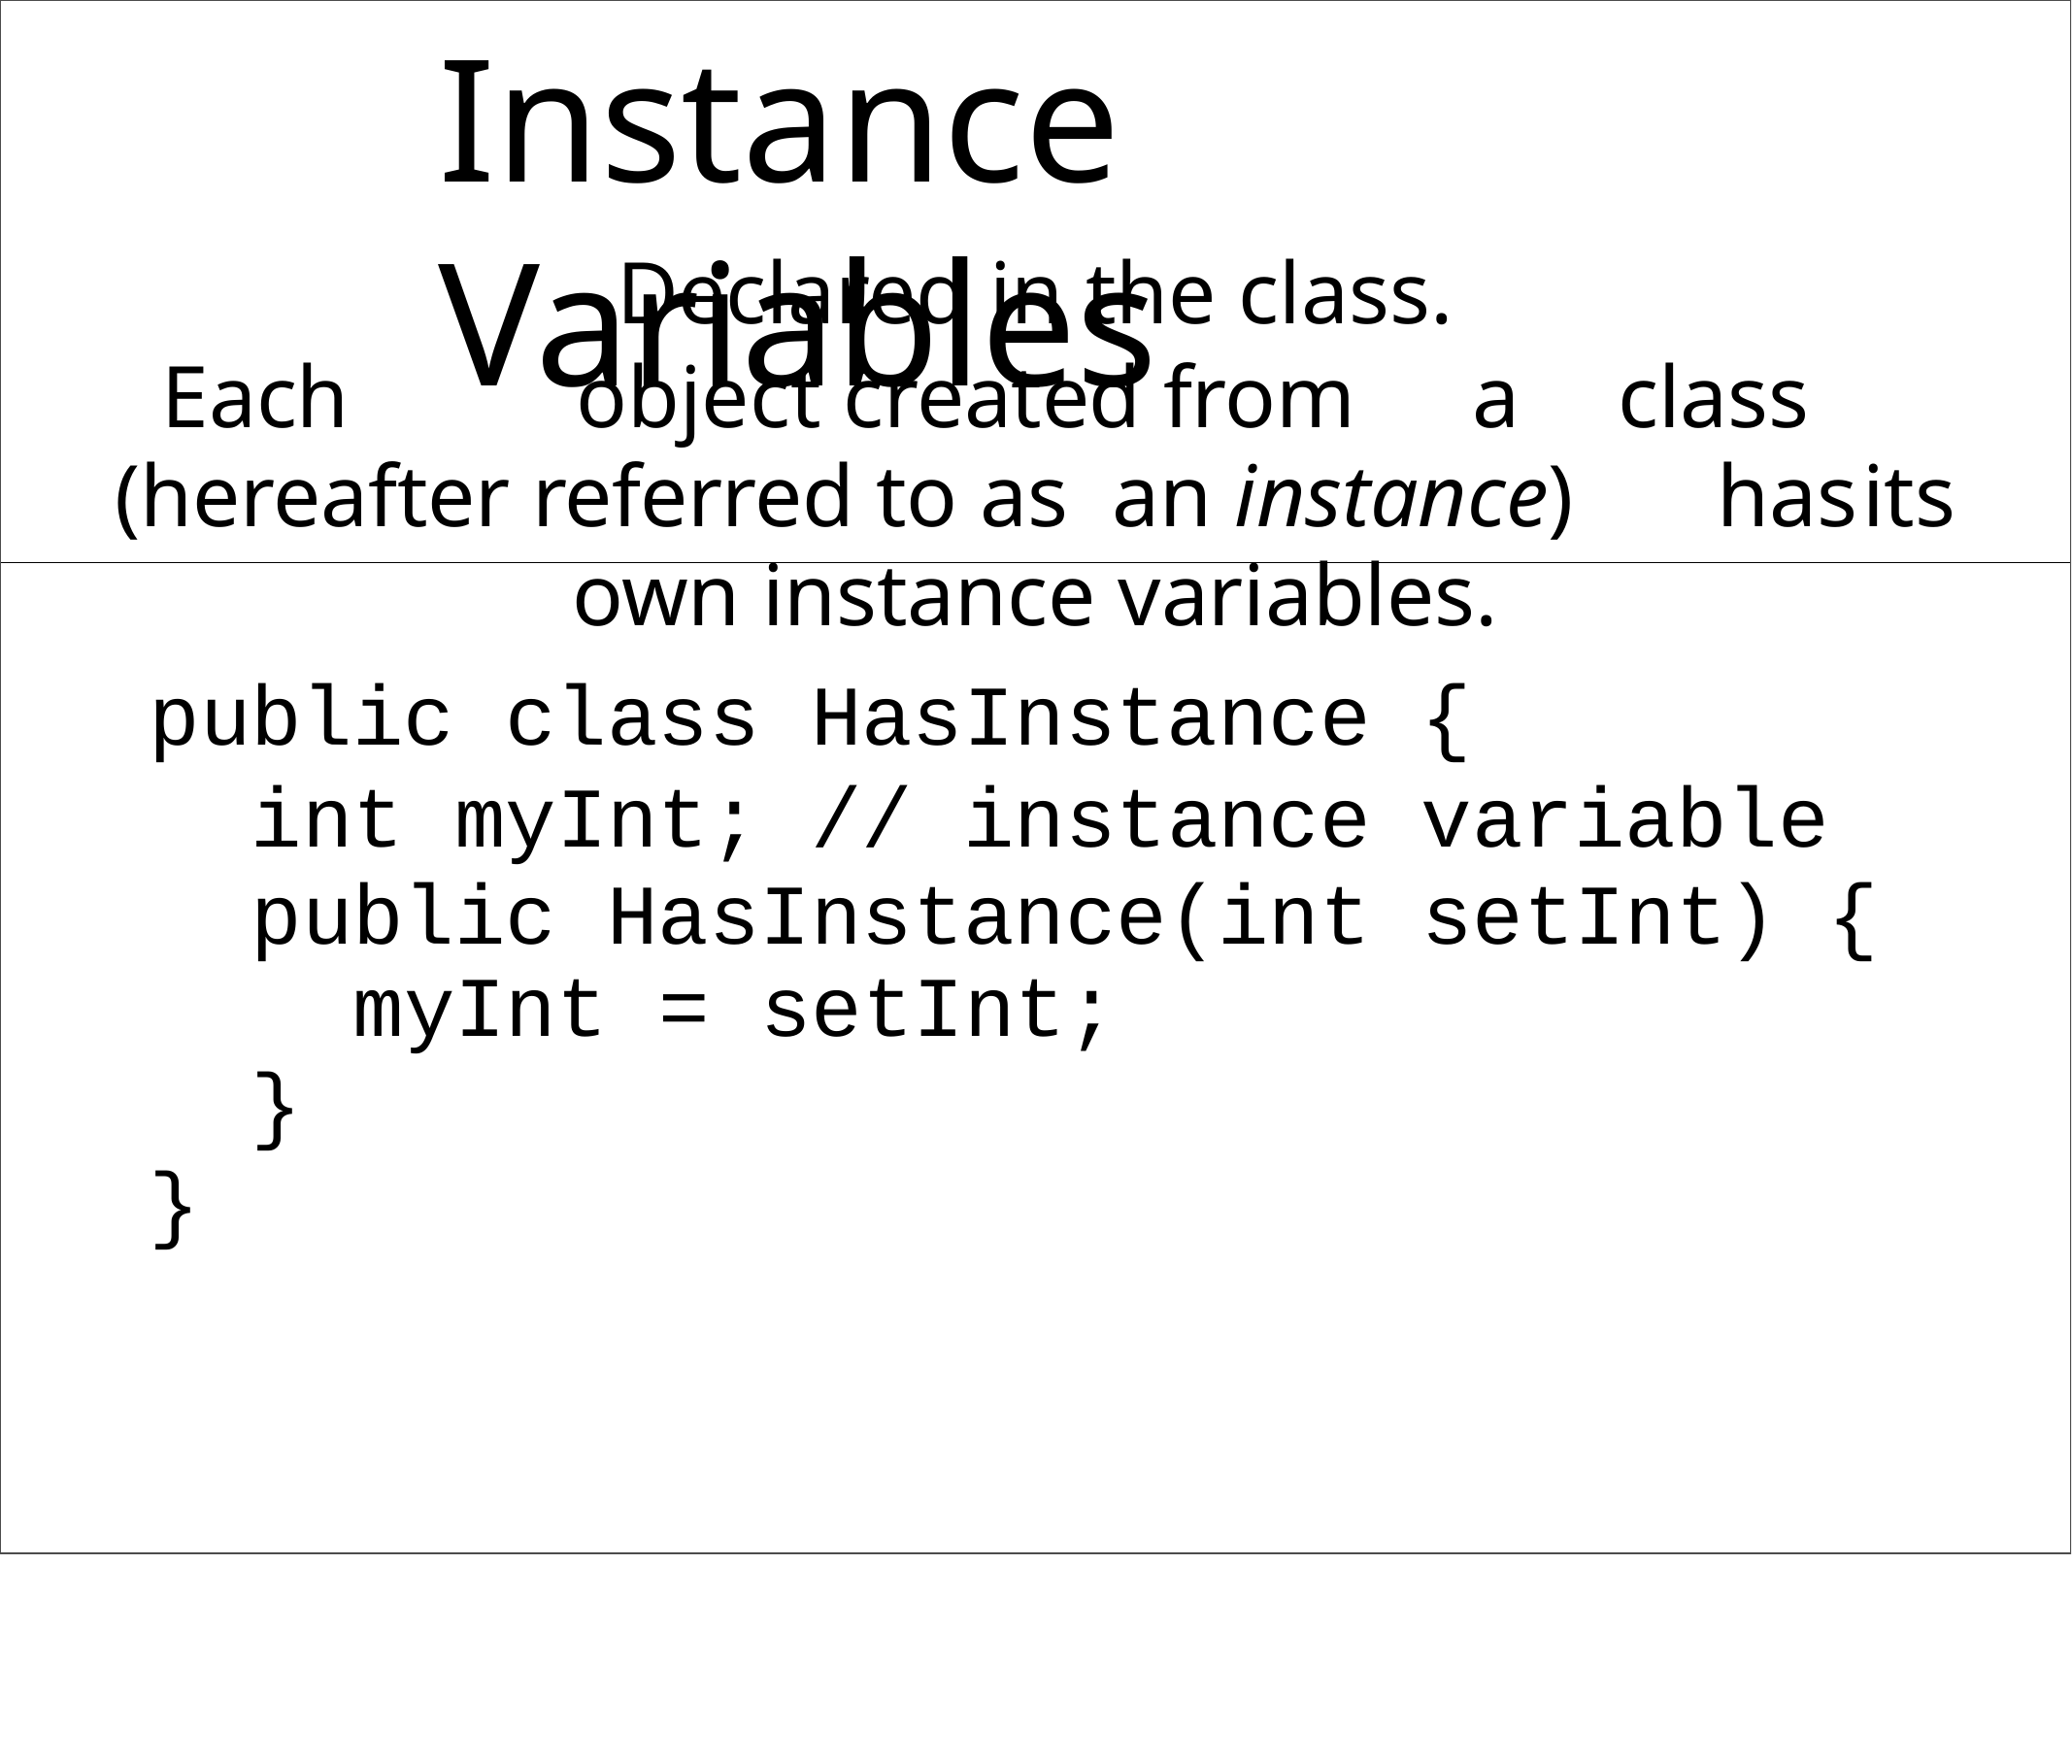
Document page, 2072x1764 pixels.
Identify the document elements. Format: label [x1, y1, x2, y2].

text_box [0, 0, 2072, 1553]
